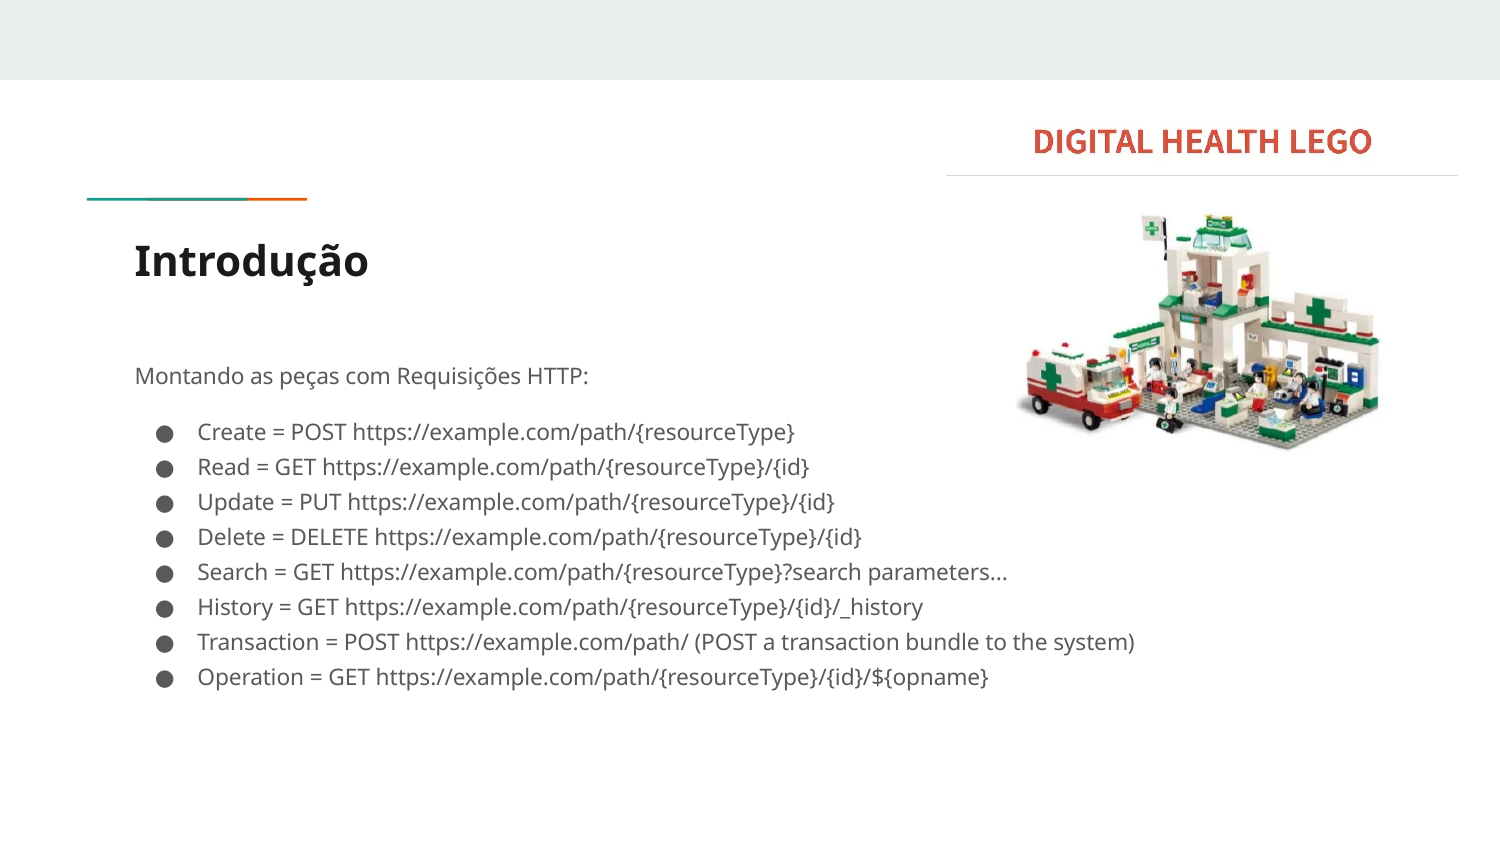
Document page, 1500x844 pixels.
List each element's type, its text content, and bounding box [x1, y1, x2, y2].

picture [936, 110, 1469, 499]
list Montando as peças com Requisições HTTP: Create = POST https://example.com/path/{resourceType} Read = GET https://example.com/path/{resourceType}/{id} Update = PUT https://example.com/path/{resourceType}/{id} Delete = DELETE https://example.com/path/{resourceType}/{id} Search = GET https://example.com/path/{resourceType}?search parameters... History = GET https://example.com/path/{resourceType}/{id}/_history Transaction = POST https://example.com/path/ (POST a transaction bundle to the system) Operation = GET https://example.com/path/{resourceType}/{id}/${opname} [119, 341, 1381, 712]
title Introdução [119, 216, 931, 305]
